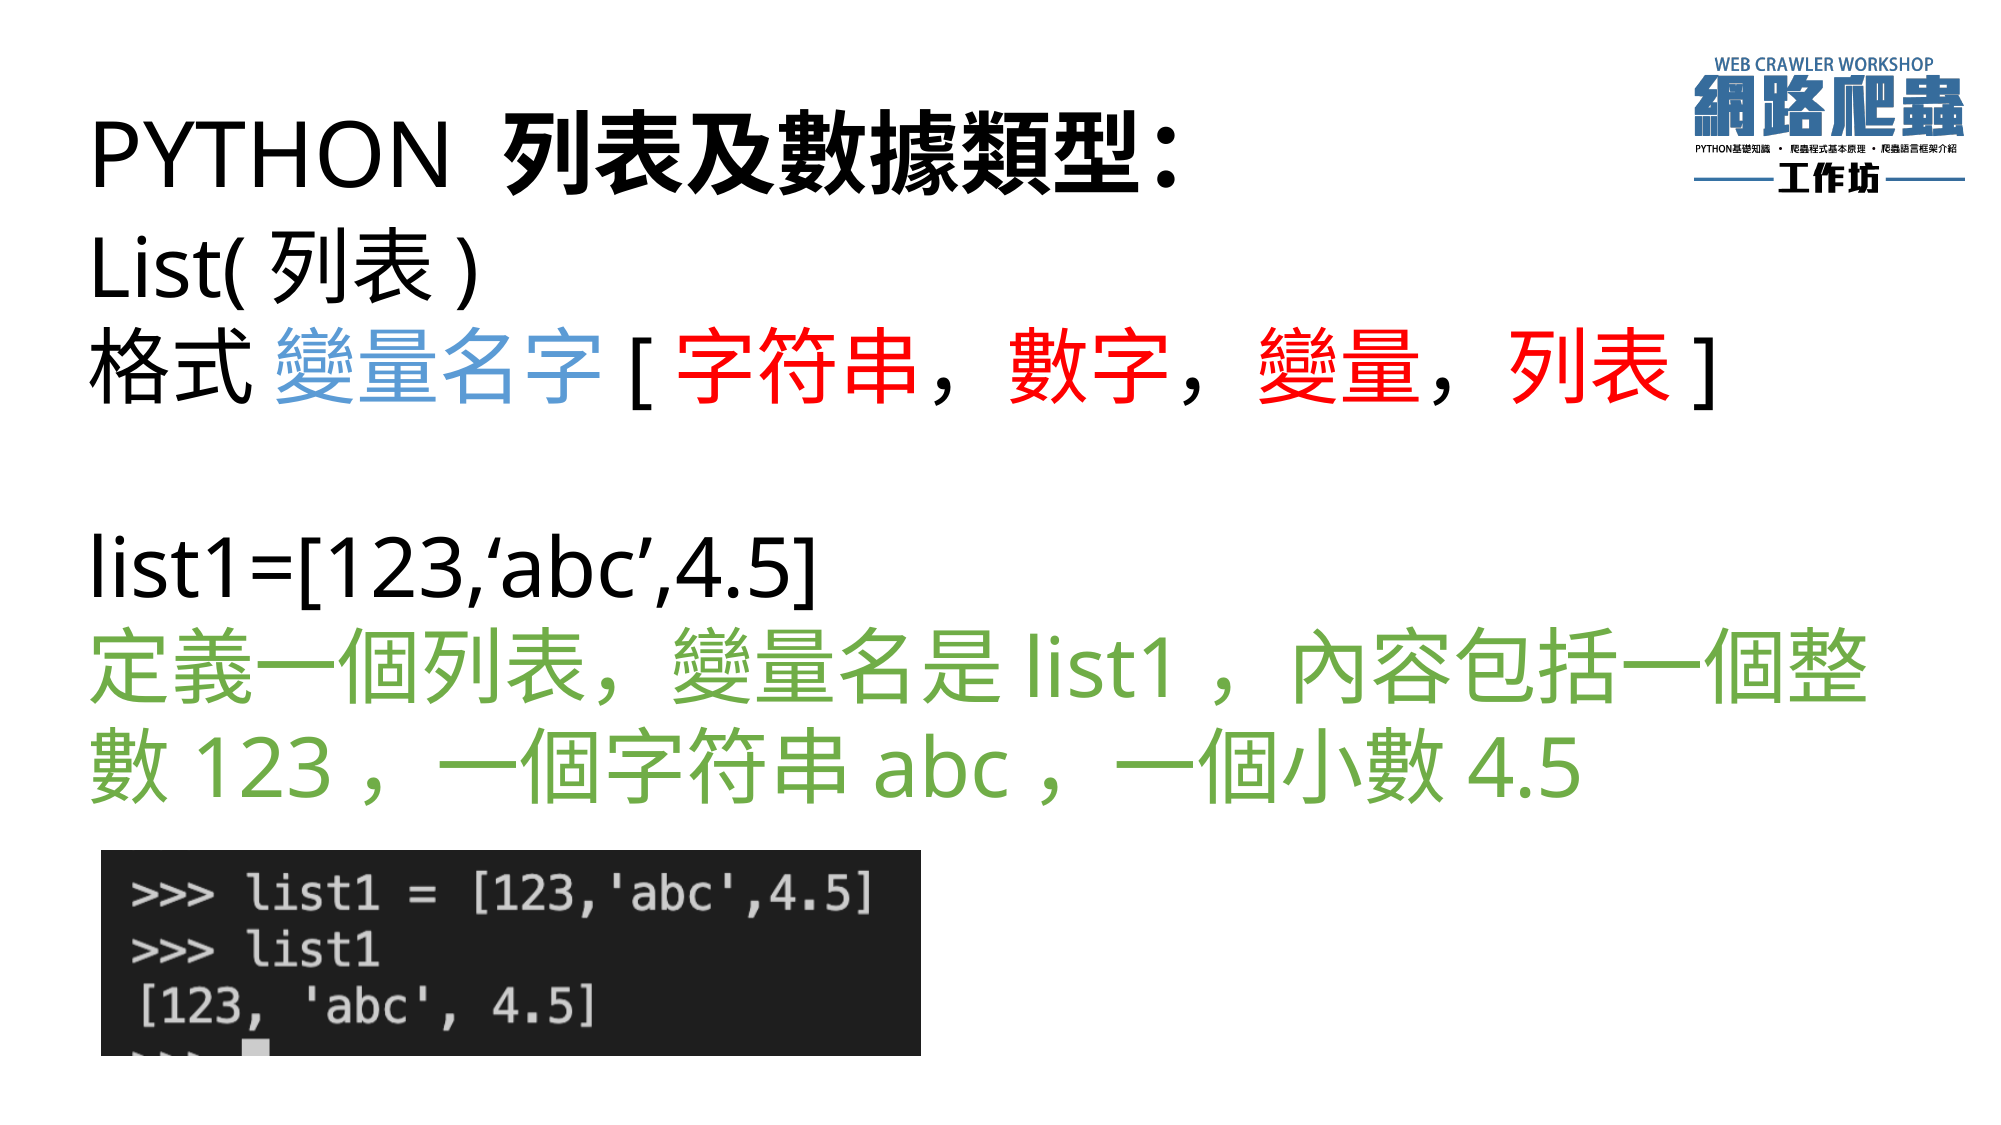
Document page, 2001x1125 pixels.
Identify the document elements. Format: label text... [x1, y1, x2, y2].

title PYTHON 列表及數據類型： [72, 26, 1723, 206]
picture [1694, 57, 1965, 193]
text_box List(列表) 格式 變量名字[字符串，數字，變量，列表] list1=[123,‘abc’,4.5] 定義一個列表，變量名是list1，內容包括一個整數123，一個字符串abc，一個小數4.5 [72, 206, 1909, 828]
picture [101, 850, 921, 1056]
